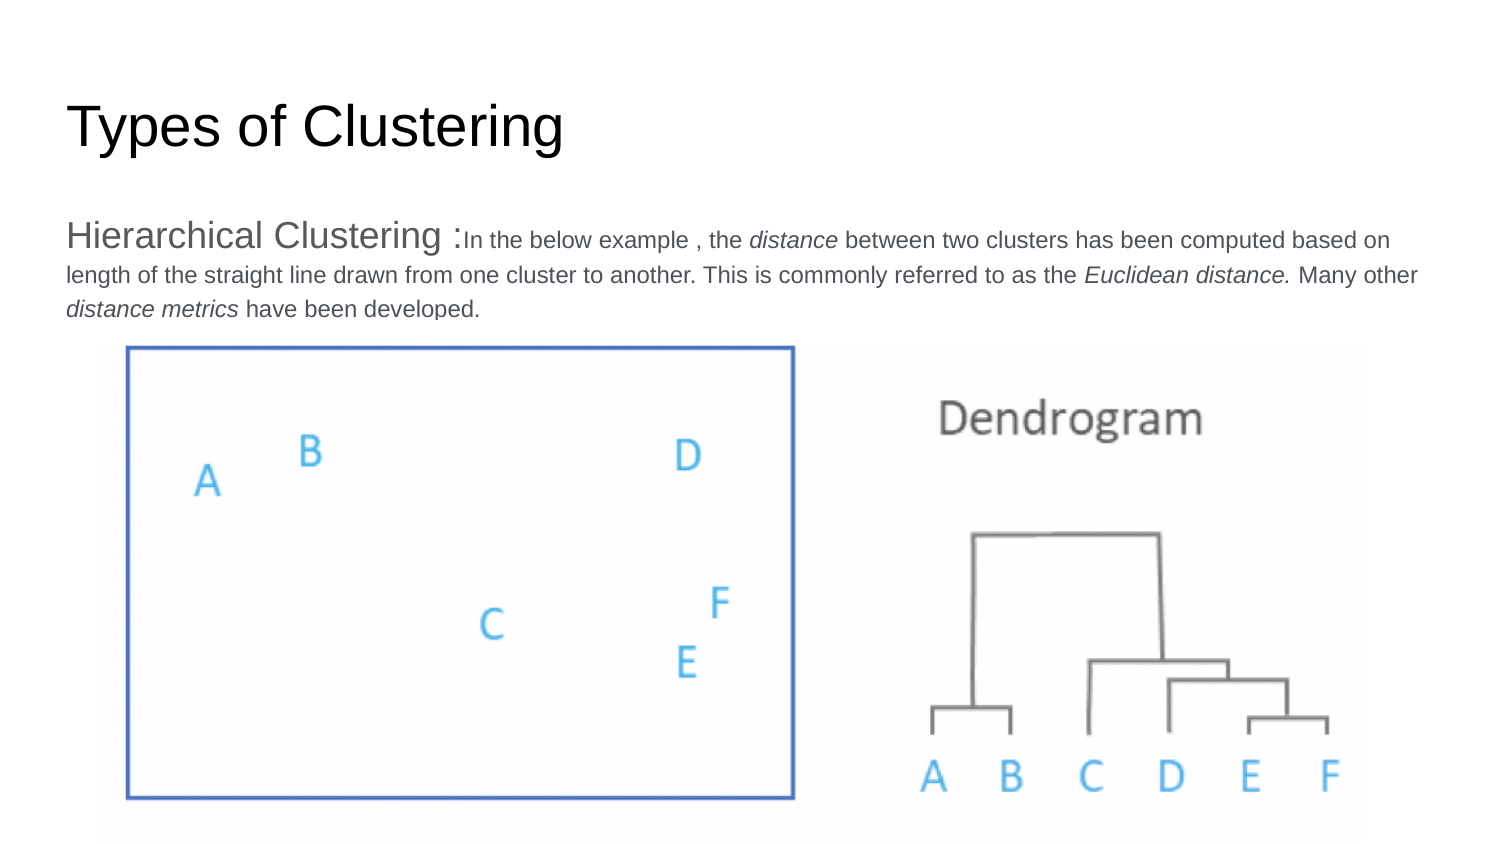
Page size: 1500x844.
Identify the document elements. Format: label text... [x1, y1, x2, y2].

picture [100, 319, 1364, 844]
title Types of Clustering [51, 72, 1449, 167]
list Hierarchical Clustering :In the below example , the distance between two clusters has been computed based on length of the straight line drawn from one cluster to another. This is commonly referred to as the Euclidean distance. Many other distance metrics have been developed. [51, 189, 1449, 844]
